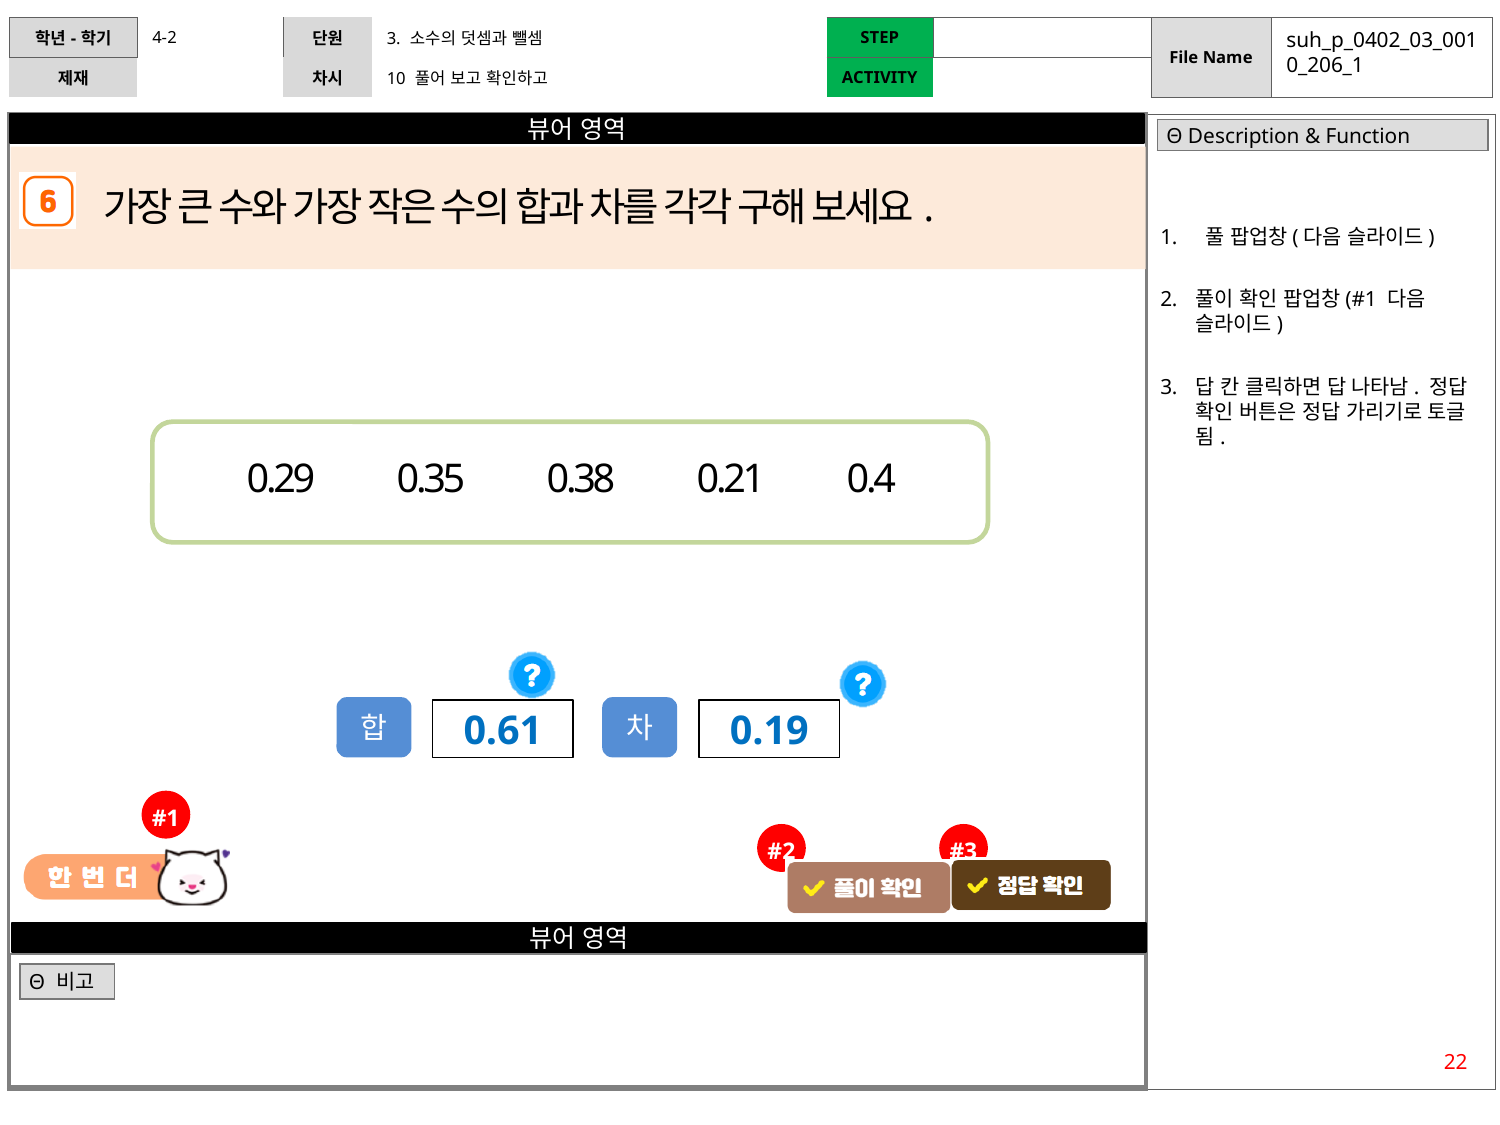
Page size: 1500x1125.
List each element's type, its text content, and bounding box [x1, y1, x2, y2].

text_box suh_p_0402_03_0010_206_1 [1271, 18, 1500, 84]
picture [833, 654, 893, 714]
text_box 차 [600, 695, 680, 760]
picture [17, 842, 235, 909]
text_box 합 [334, 695, 414, 760]
text_box 0.61 [432, 700, 574, 758]
table_header Θ Description & Function [1158, 120, 1487, 150]
text_box #1 [139, 788, 193, 841]
text_box [150, 419, 991, 545]
text_box #2 [755, 821, 808, 874]
picture [785, 857, 1113, 915]
text_box 0.19 [699, 700, 840, 758]
text_box [9, 145, 1148, 271]
text_box 풀 팝업창(다음 슬라이드) 풀이 확인 팝업창(#1 다음 슬라이드) 답 칸 클릭하면 답 나타남. 정답 확인 버튼은 정답 가리기로 토글 됨. [1145, 153, 1500, 519]
picture [502, 646, 563, 706]
text_box #3 [937, 821, 990, 857]
text_box 가장 큰 수와 가장 작은 수의 합과 차를 각각 구해 보세요. [89, 174, 1145, 237]
picture [18, 171, 76, 229]
